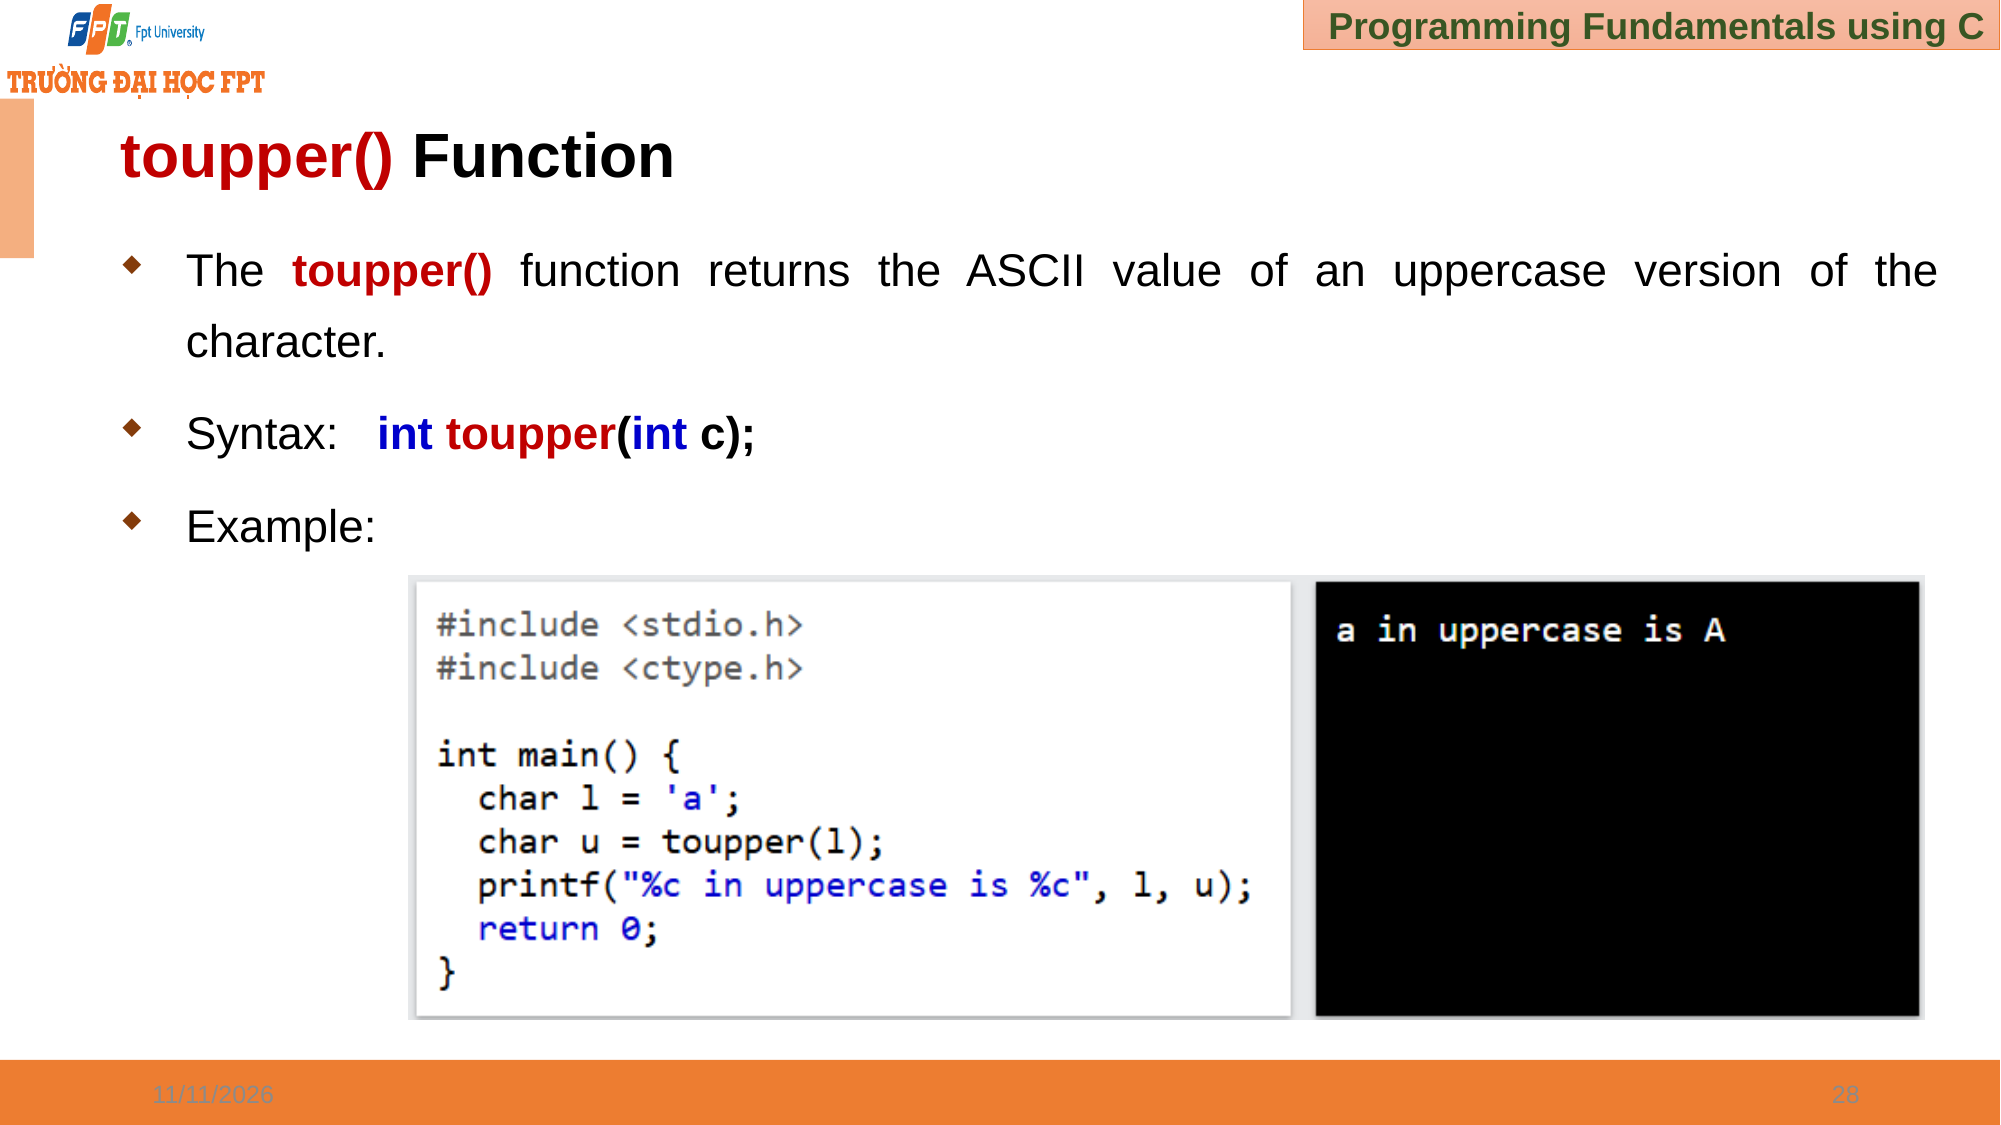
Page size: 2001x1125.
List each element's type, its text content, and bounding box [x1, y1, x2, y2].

title toupper() Function [105, 119, 1925, 196]
slide_number 28 [1424, 1063, 1875, 1123]
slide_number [137, 1063, 588, 1123]
picture [408, 575, 1925, 1020]
list The toupper() function returns the ASCII value of an uppercase version of the character. Syntax: int toupper(int c); Example: [105, 216, 1955, 1057]
